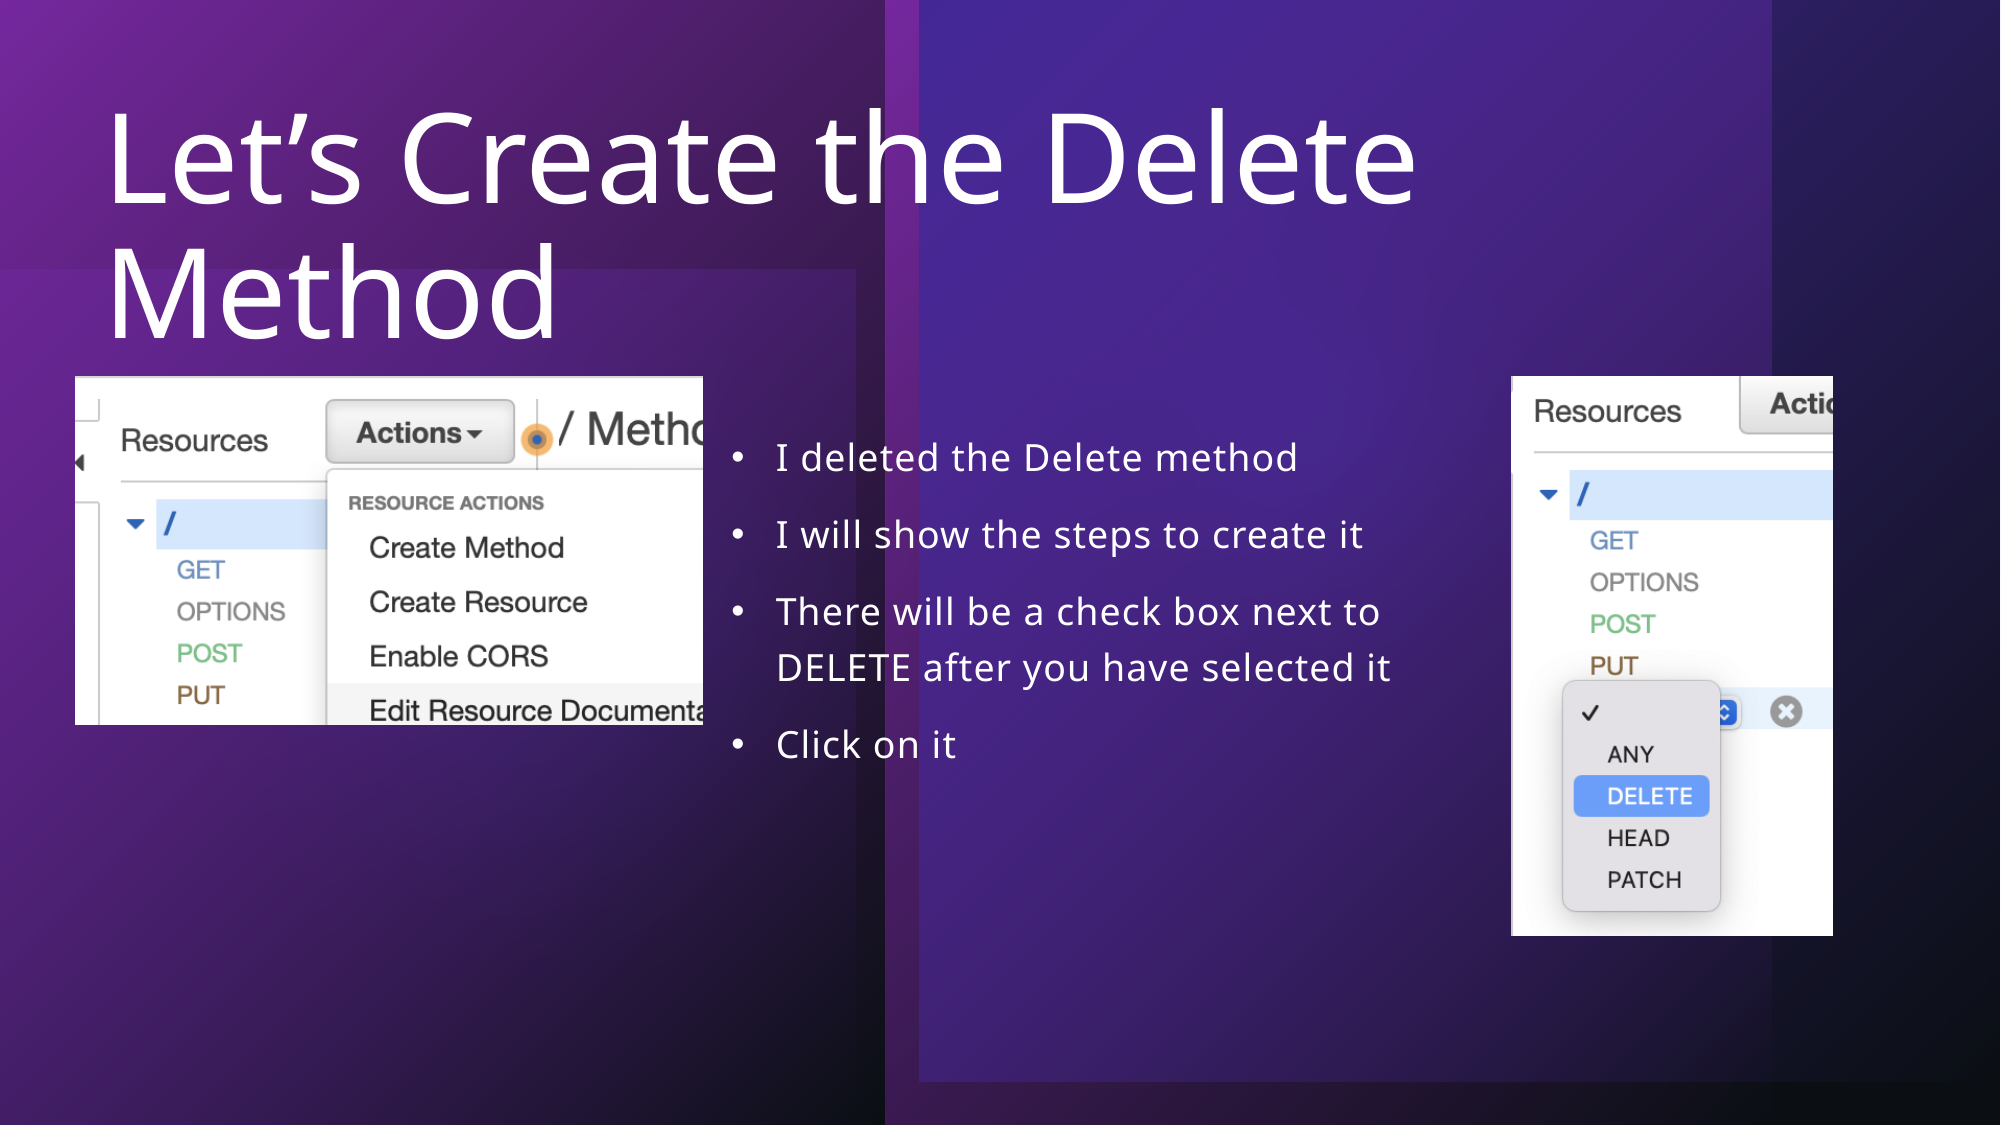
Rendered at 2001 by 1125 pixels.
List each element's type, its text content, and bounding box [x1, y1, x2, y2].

title Let’s Create the Delete Method [88, 88, 1910, 386]
list I deleted the Delete method I will show the steps to create it There will be a check box next to DELETE after you have selected it Click on it [716, 414, 1512, 1035]
picture [75, 376, 703, 725]
picture [1511, 376, 1833, 936]
